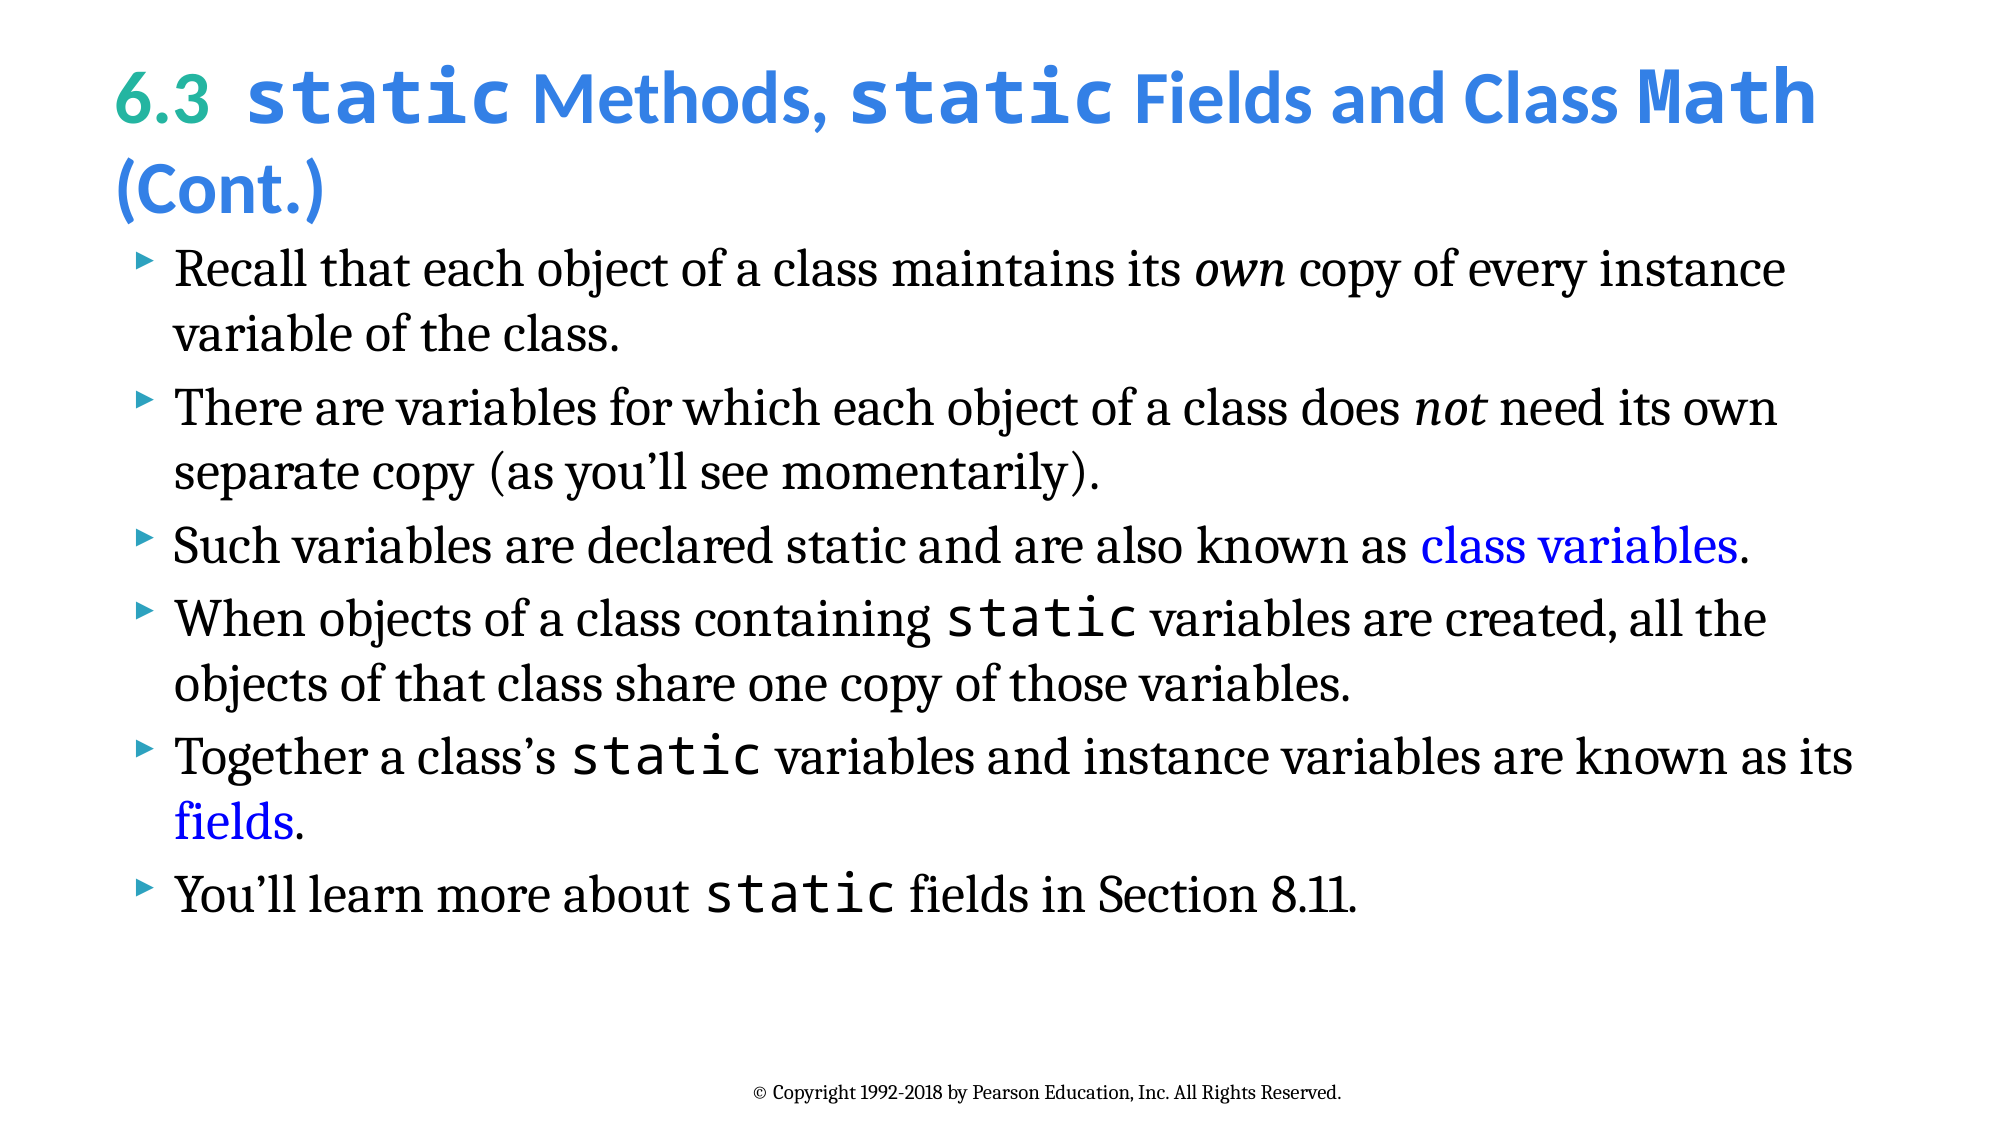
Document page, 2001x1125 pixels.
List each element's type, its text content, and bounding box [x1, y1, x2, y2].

footer © Copyright 1992-2018 by Pearson Education, Inc. All Rights Reserved. [736, 1051, 1892, 1112]
list Recall that each object of a class maintains its own copy of every instance variable of the class. There are variables for which each object of a class does not need its own separate copy (as you’ll see momentarily). Such variables are declared static and are also known as class variables. When objects of a class containing static variables are created, all the objects of that class share one copy of those variables. Together a class’s static variables and instance variables are known as its fields. You’ll learn more about static fields in Section 8.11. [99, 224, 1892, 968]
title 6.3 static Methods, static Fields and Class Math (Cont.) [99, 45, 1900, 233]
